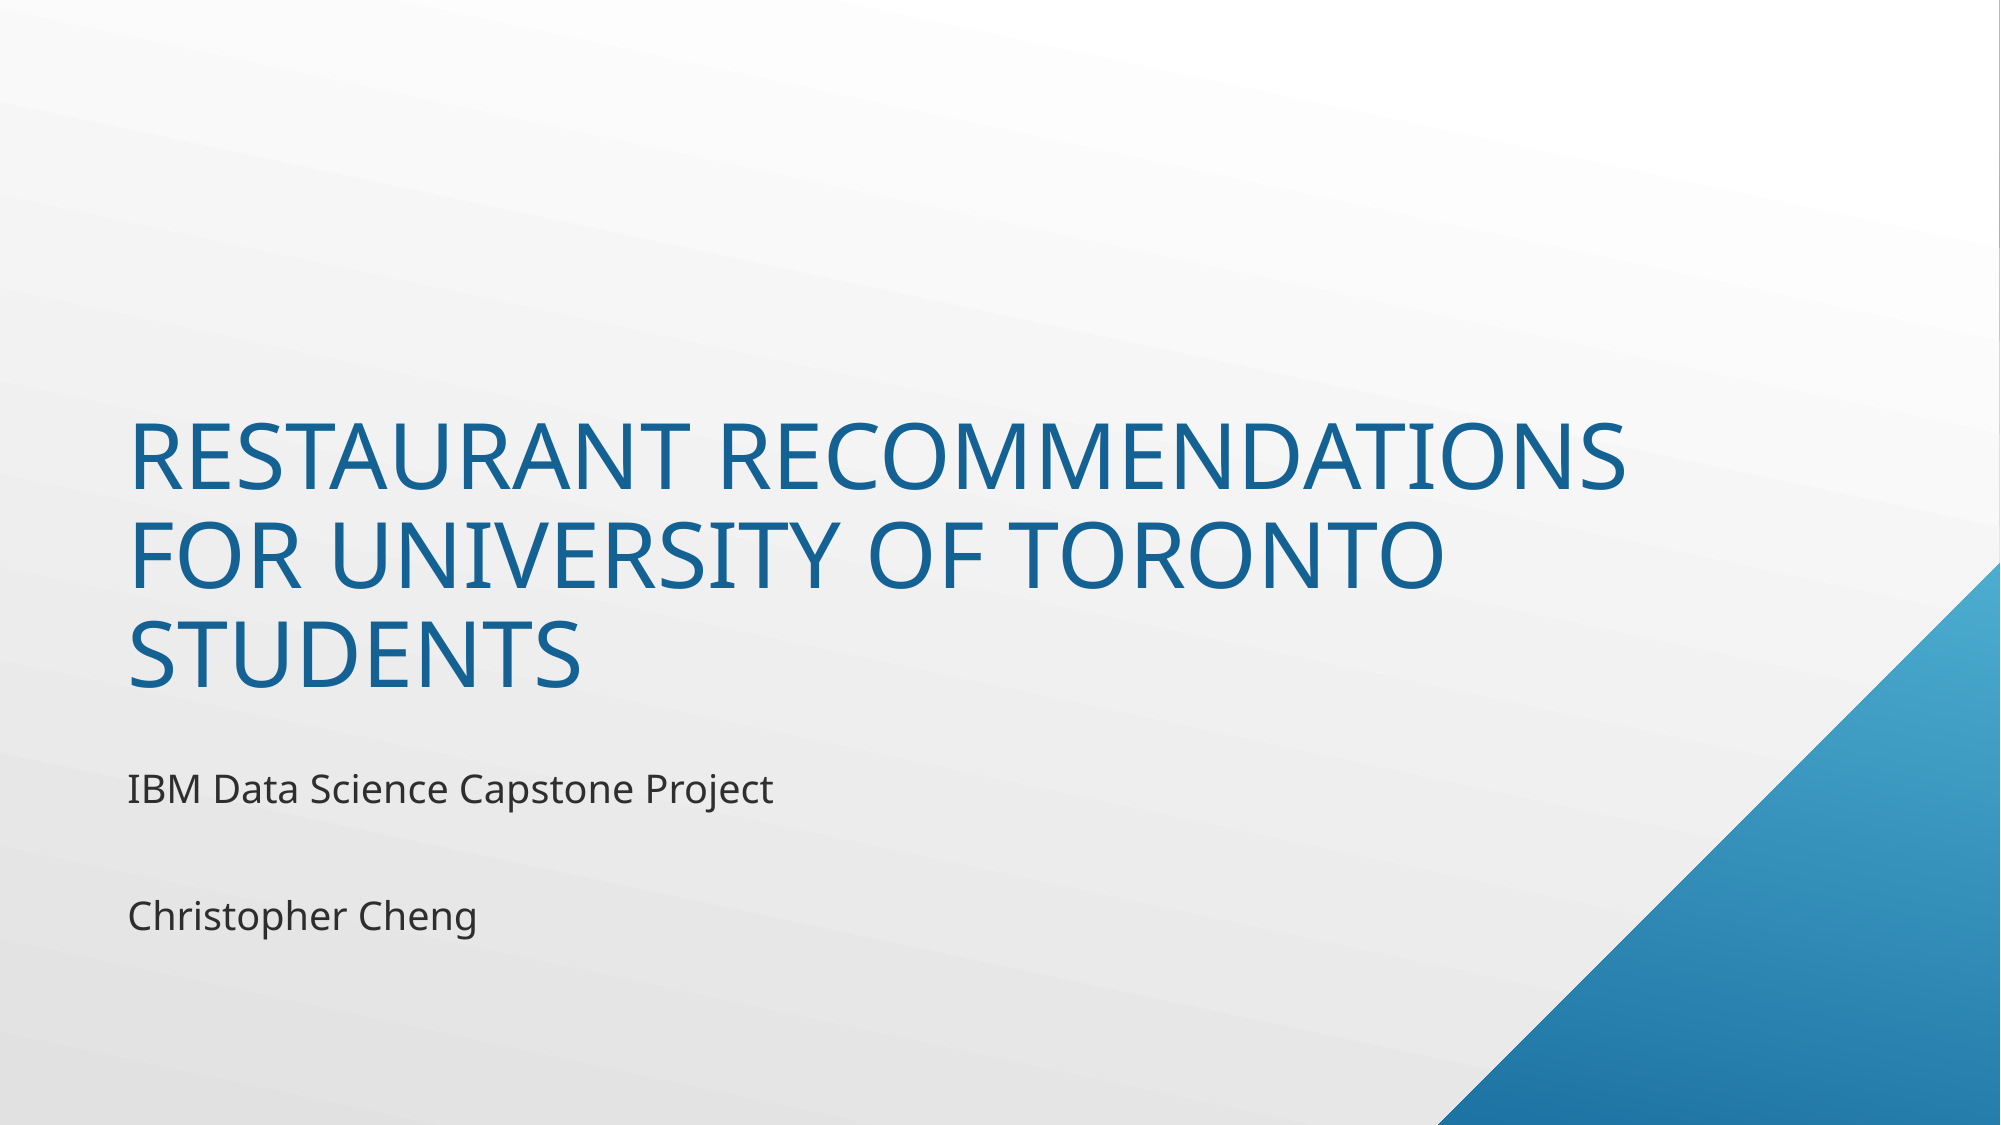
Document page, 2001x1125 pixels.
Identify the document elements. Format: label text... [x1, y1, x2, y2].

subtitle IBM Data Science Capstone Project Christopher Cheng [112, 762, 1262, 950]
text_box [0, 0, 2000, 1125]
text_box [1440, 565, 2000, 1125]
title Restaurant Recommendations for University of Toronto Students [112, 112, 1700, 716]
